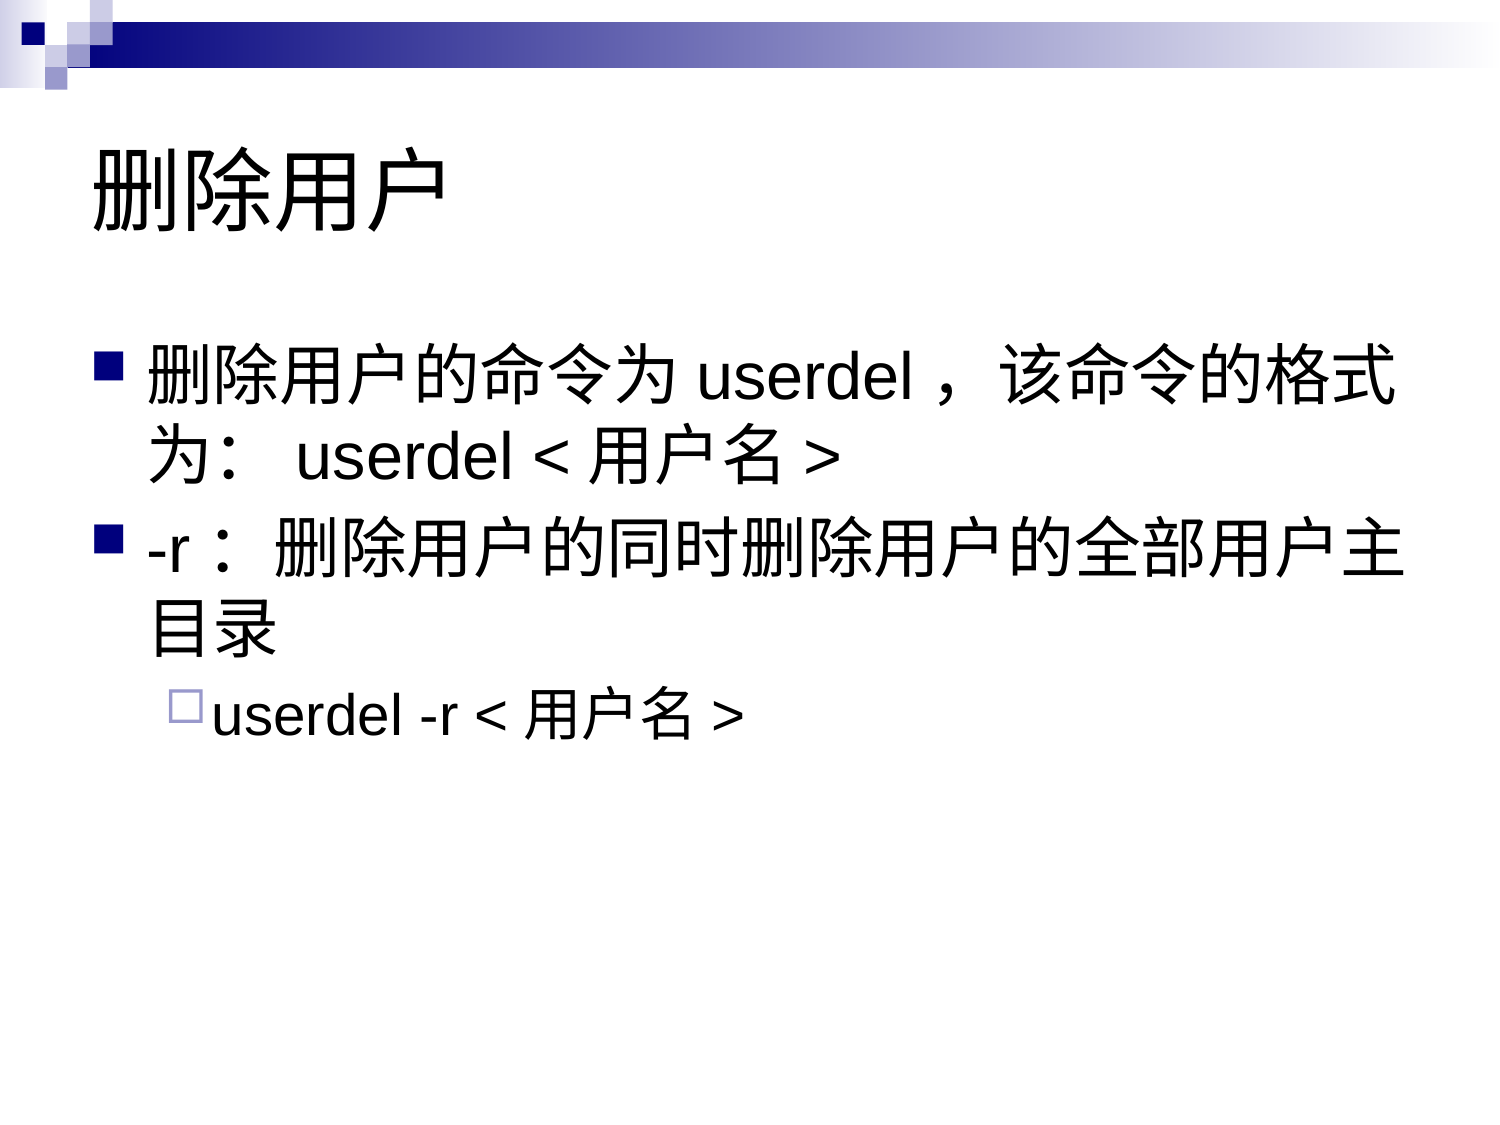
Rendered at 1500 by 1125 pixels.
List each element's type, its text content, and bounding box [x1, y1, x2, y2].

list 删除用户的命令为userdel，该命令的格式为：userdel <用户名> -r：删除用户的同时删除用户的全部用户主目录 userdel -r <用户名> [75, 324, 1425, 963]
title 删除用户 [75, 75, 1425, 300]
